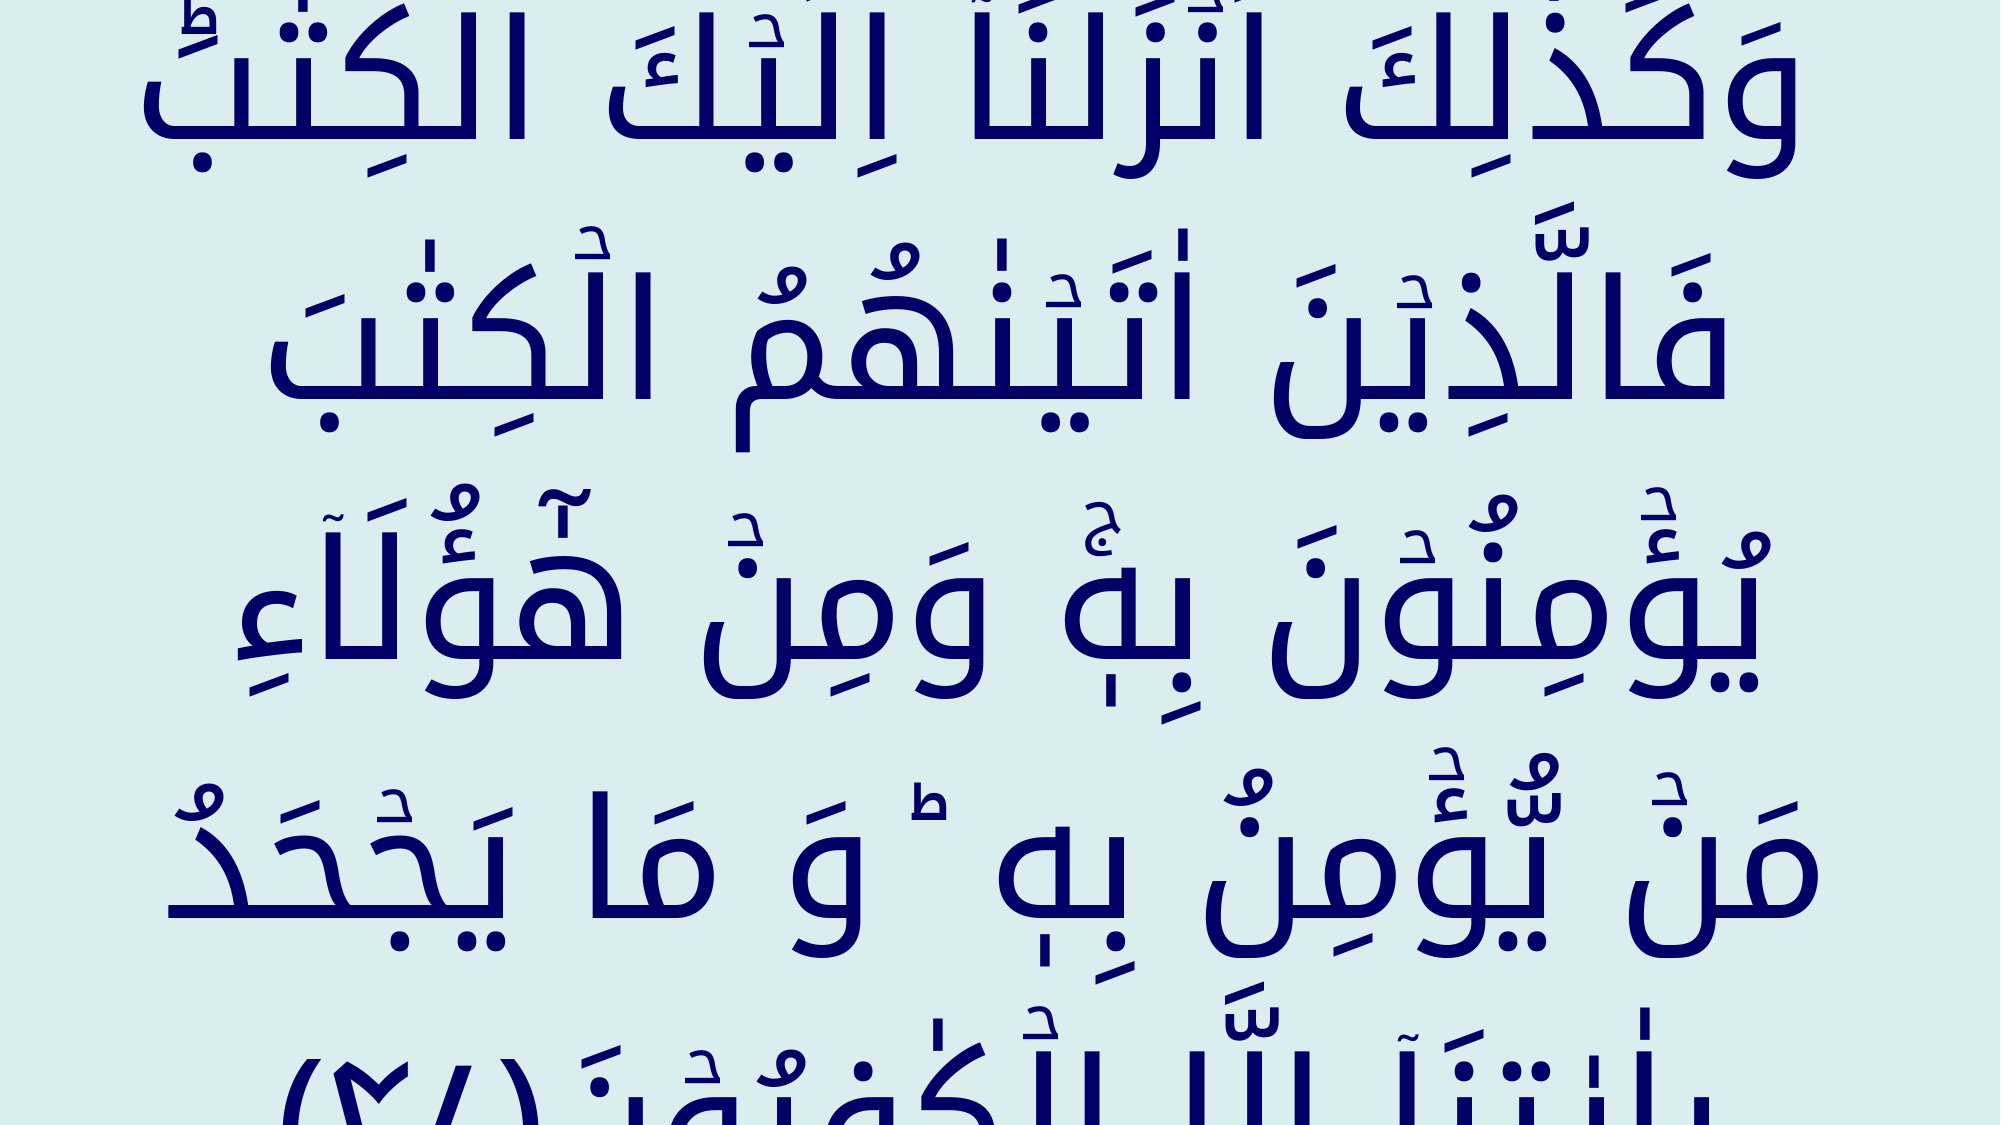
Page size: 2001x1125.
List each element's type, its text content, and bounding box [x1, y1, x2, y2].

list وَكَذٰلِكَ اَنۡزَلۡنَاۤ اِلَيۡكَ الۡكِتٰبَ‌ؕ فَالَّذِيۡنَ اٰتَيۡنٰهُمُ الۡكِتٰبَ يُؤۡمِنُوۡنَ بِهٖ‌ۚ وَمِنۡ هٰٓؤُلَاۤءِ مَنۡ يُّؤۡمِنُ بِهٖ ‌ؕ وَ مَا يَجۡحَدُ بِاٰيٰتِنَاۤ اِلَّا الۡكٰفِرُوۡنَ‏﴿﻿۴۷﻿﴾ [99, 90, 1900, 1035]
